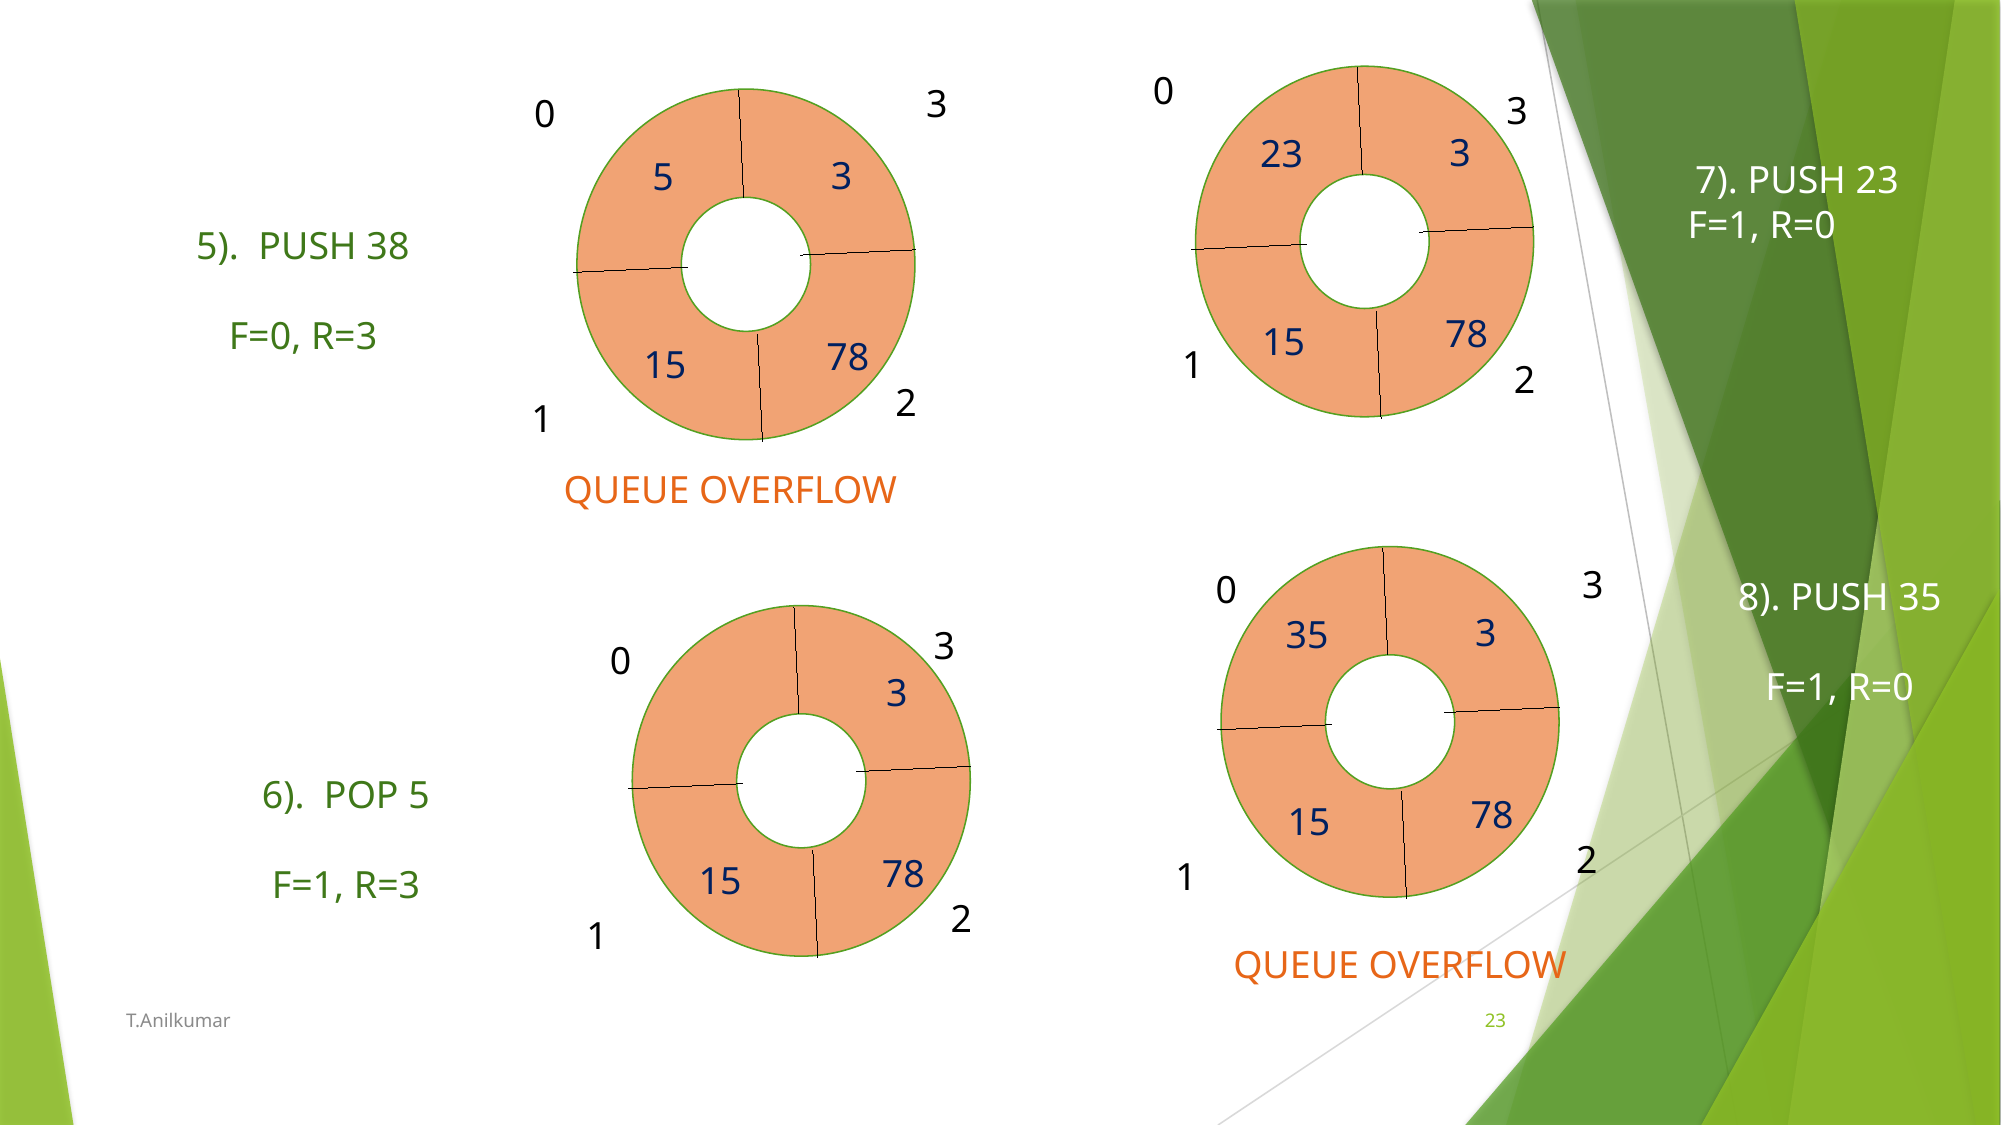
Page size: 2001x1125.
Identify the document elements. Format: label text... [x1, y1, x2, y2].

text_box [665, 652, 772, 732]
text_box [1195, 138, 1334, 348]
text_box [632, 677, 771, 886]
text_box 23 [1228, 113, 1335, 193]
text_box [630, 89, 915, 440]
text_box [1249, 66, 1479, 191]
text_box [1275, 546, 1504, 671]
text_box 78 [1438, 773, 1546, 853]
text_box [576, 161, 715, 370]
text_box 35 [1253, 593, 1361, 673]
text_box [686, 605, 915, 730]
text_box [1260, 159, 1534, 417]
text_box 78 [1413, 293, 1520, 373]
text_box 3 [1406, 112, 1514, 192]
text_box 3 [1432, 592, 1539, 672]
text_box [1221, 619, 1360, 828]
text_box 78 [794, 316, 902, 396]
footer T.Anilkumar [111, 991, 1145, 1051]
text_box 5 [609, 136, 717, 216]
text_box [698, 699, 971, 957]
text_box 3 [843, 651, 951, 731]
slide_number 23 [1409, 991, 1522, 1051]
text_box [1287, 638, 1560, 898]
text_box 3 [788, 134, 895, 214]
text_box 15 [666, 840, 774, 920]
text_box 78 [849, 832, 957, 912]
text_box 15 [1255, 781, 1363, 861]
text_box 15 [611, 323, 719, 403]
text_box 15 [1230, 300, 1337, 380]
